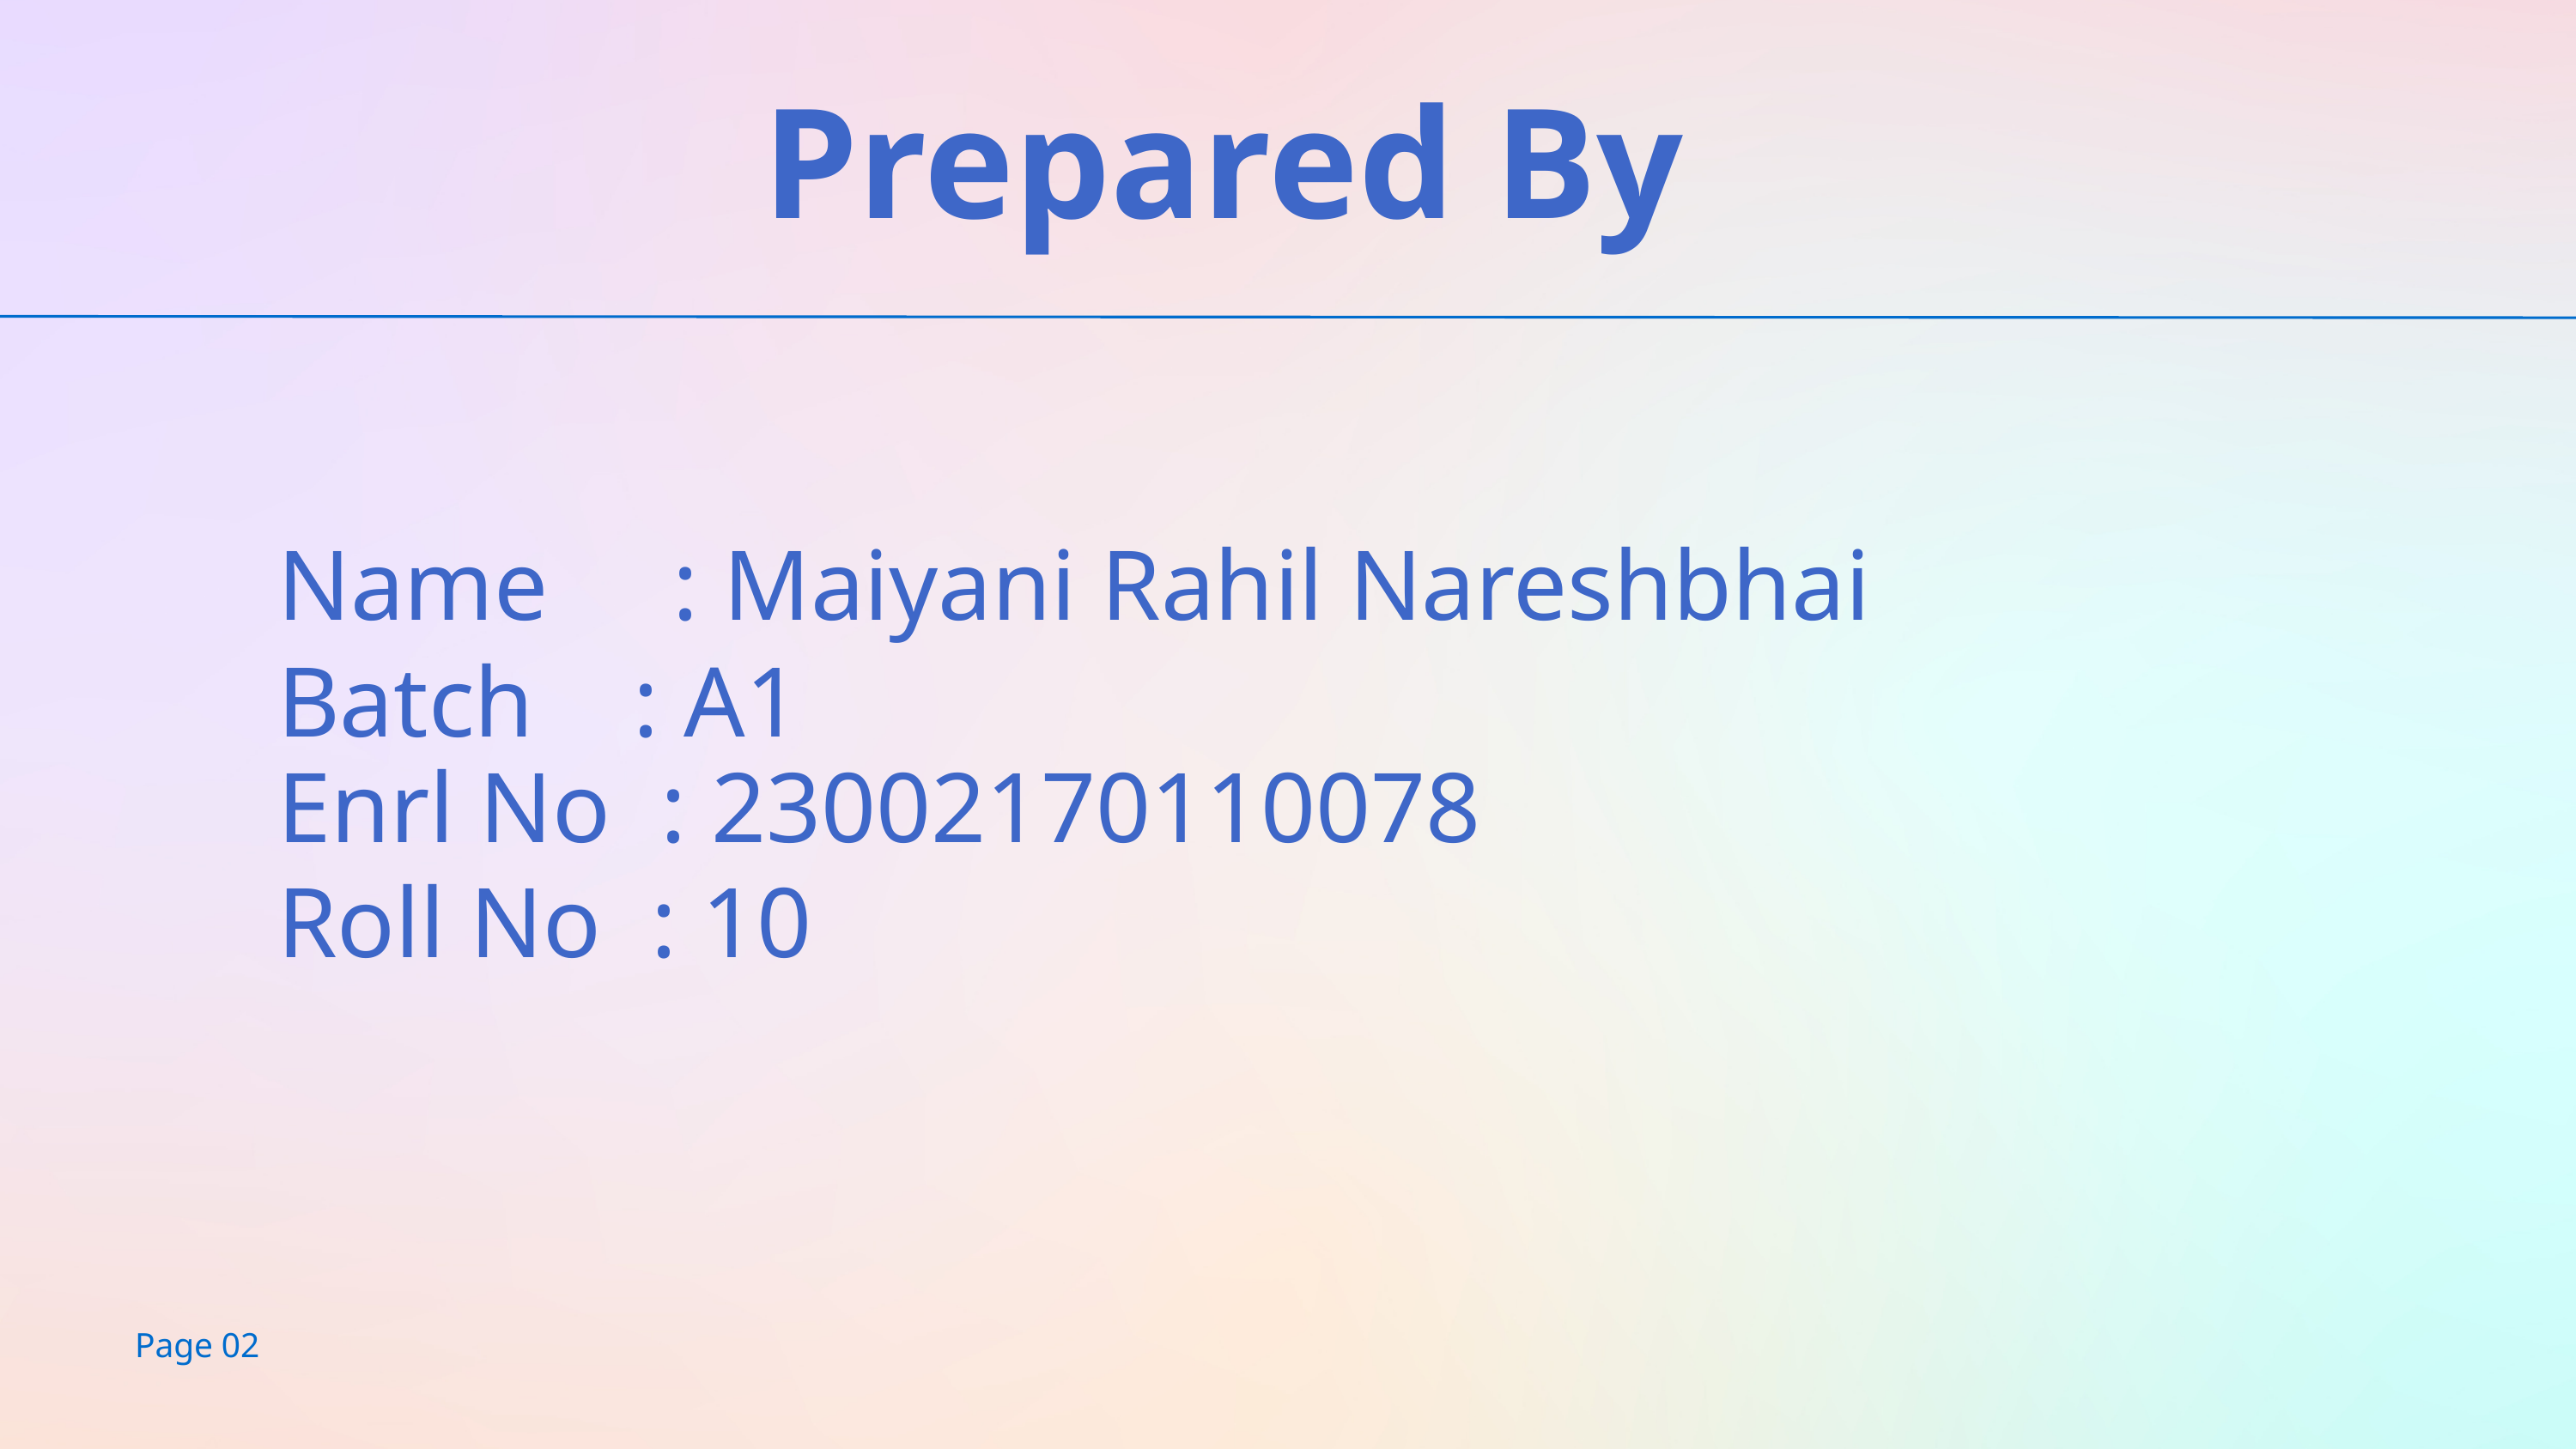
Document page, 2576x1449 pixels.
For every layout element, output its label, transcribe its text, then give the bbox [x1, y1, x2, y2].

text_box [276, 537, 2300, 989]
text_box Prepared By [762, 113, 1754, 250]
text_box Page 02 [135, 1318, 363, 1365]
text_box [0, 0, 2576, 1449]
